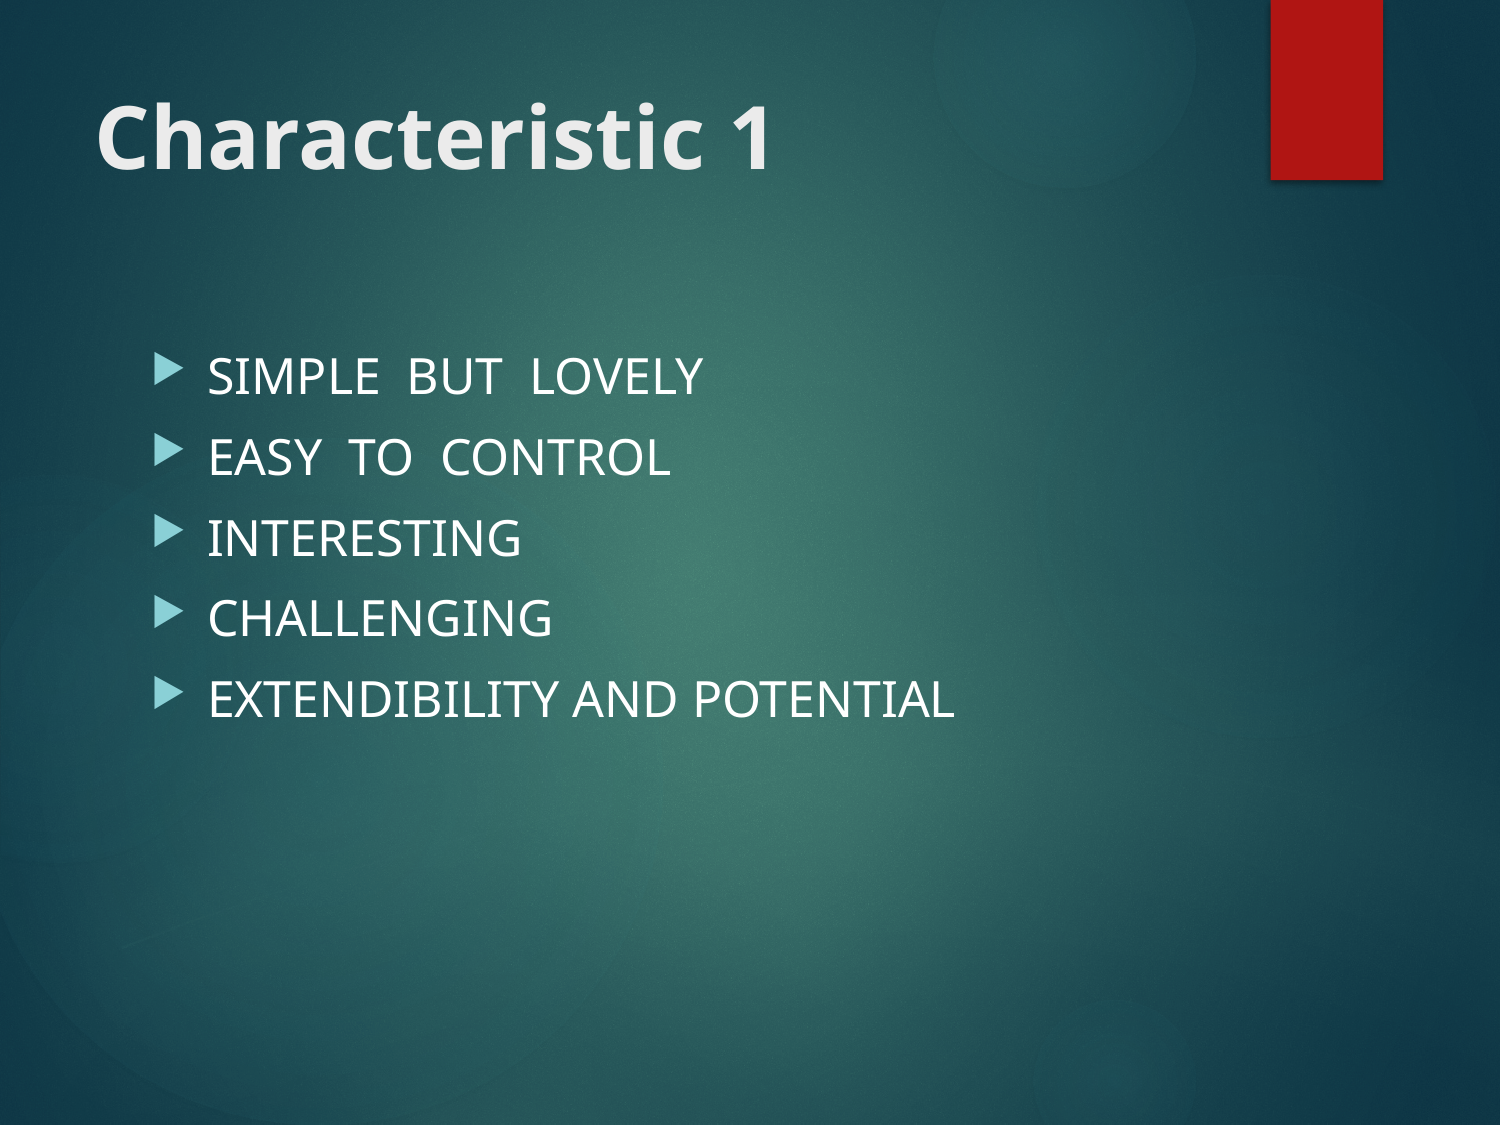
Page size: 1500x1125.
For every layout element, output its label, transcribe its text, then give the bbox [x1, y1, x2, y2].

list SIMPLE BUT LOVELY EASY TO CONTROL INTERESTING CHALLENGING EXTENDIBILITY AND POTENTIAL [135, 336, 1237, 1025]
title Characteristic 1 [79, 74, 1237, 304]
